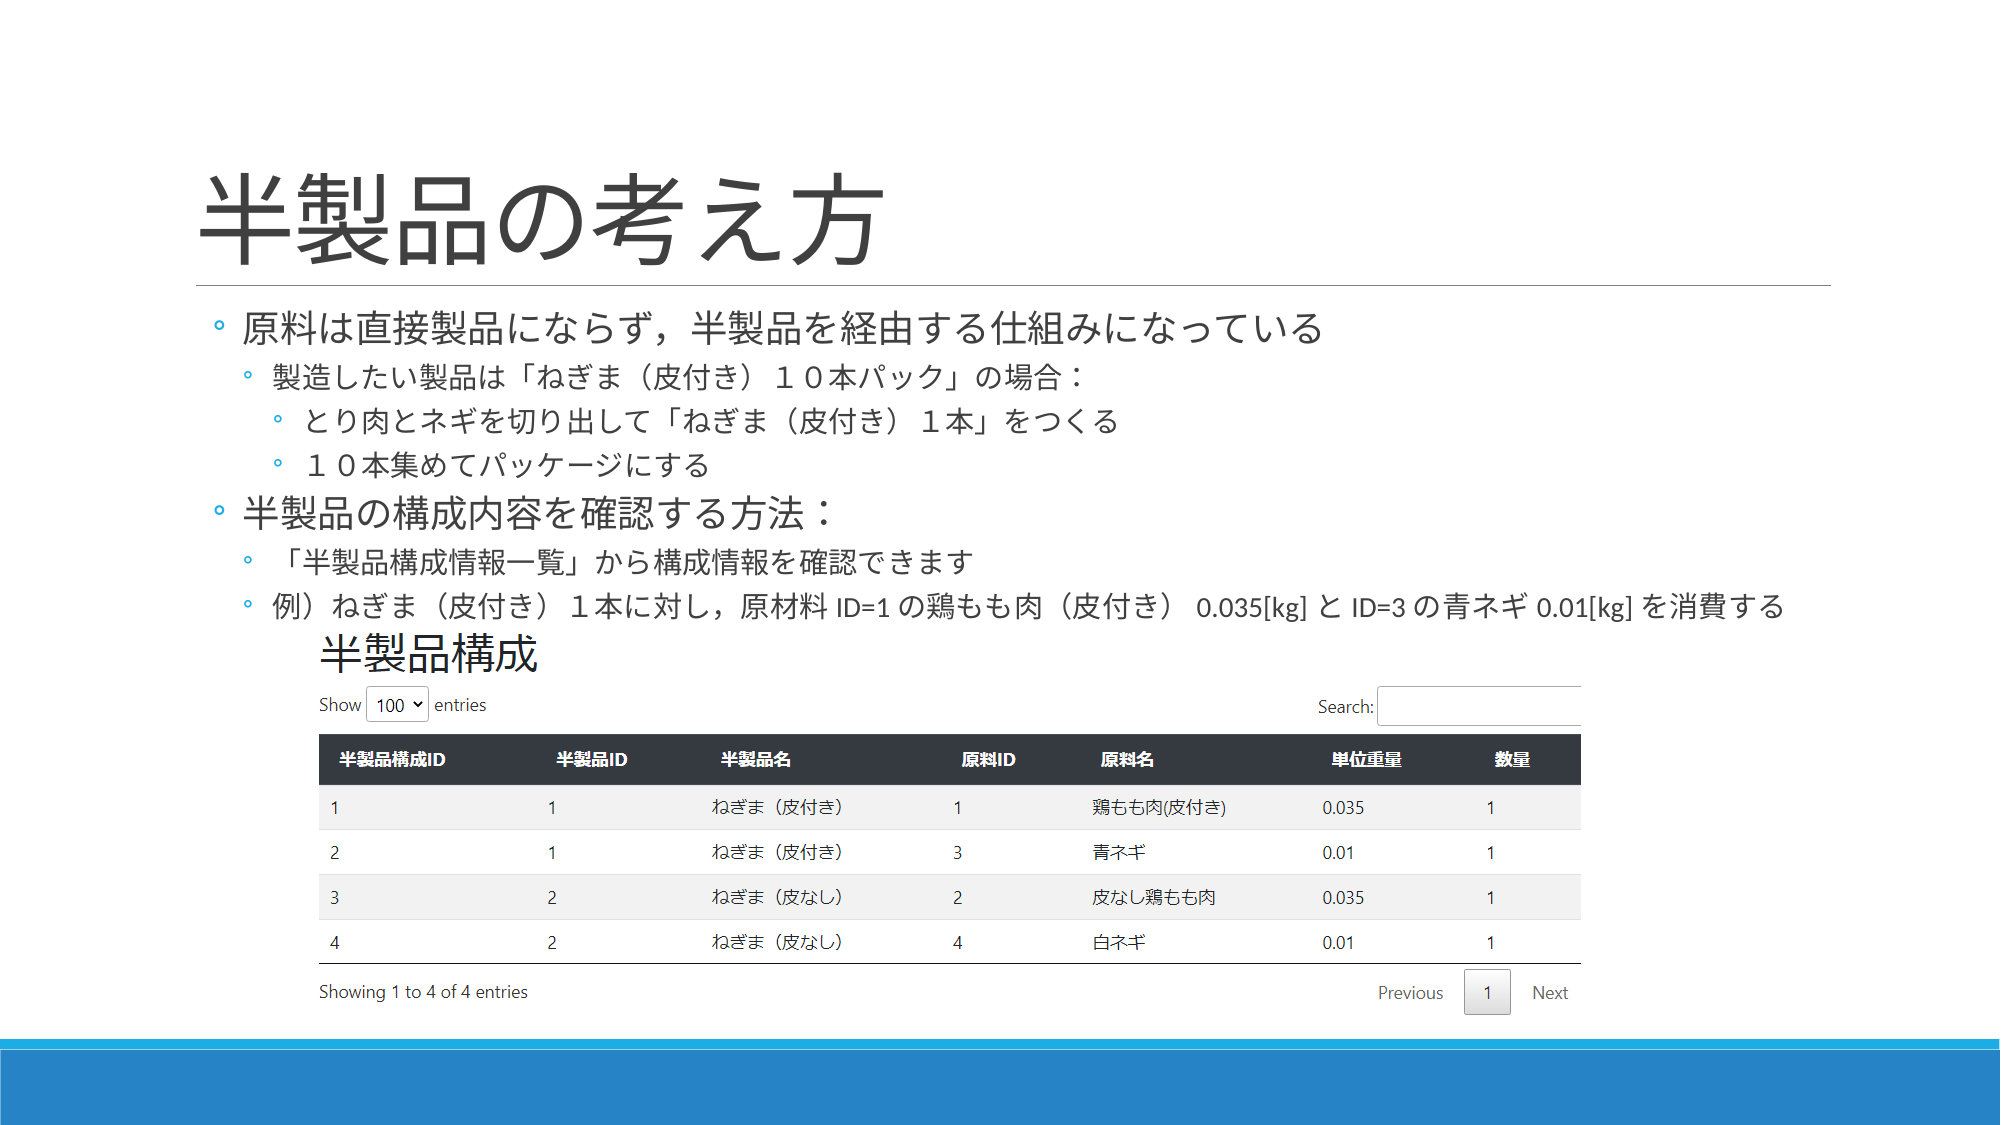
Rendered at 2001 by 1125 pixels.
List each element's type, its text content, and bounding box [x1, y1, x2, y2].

picture [319, 632, 1581, 1021]
list 原料は直接製品にならず，半製品を経由する仕組みになっている 製造したい製品は「ねぎま（皮付き）１０本パック」の場合： とり肉とネギを切り出して「ねぎま（皮付き）１本」をつくる １０本集めてパッケージにする 半製品の構成内容を確認する方法： 「半製品構成情報一覧」から構成情報を確認できます 例）ねぎま（皮付き）１本に対し，原材料ID=1の鶏もも肉（皮付き）0.035[kg]とID=3の青ネギ0.01[kg]を消費する [180, 302, 1830, 633]
title 半製品の考え方 [180, 47, 1830, 285]
